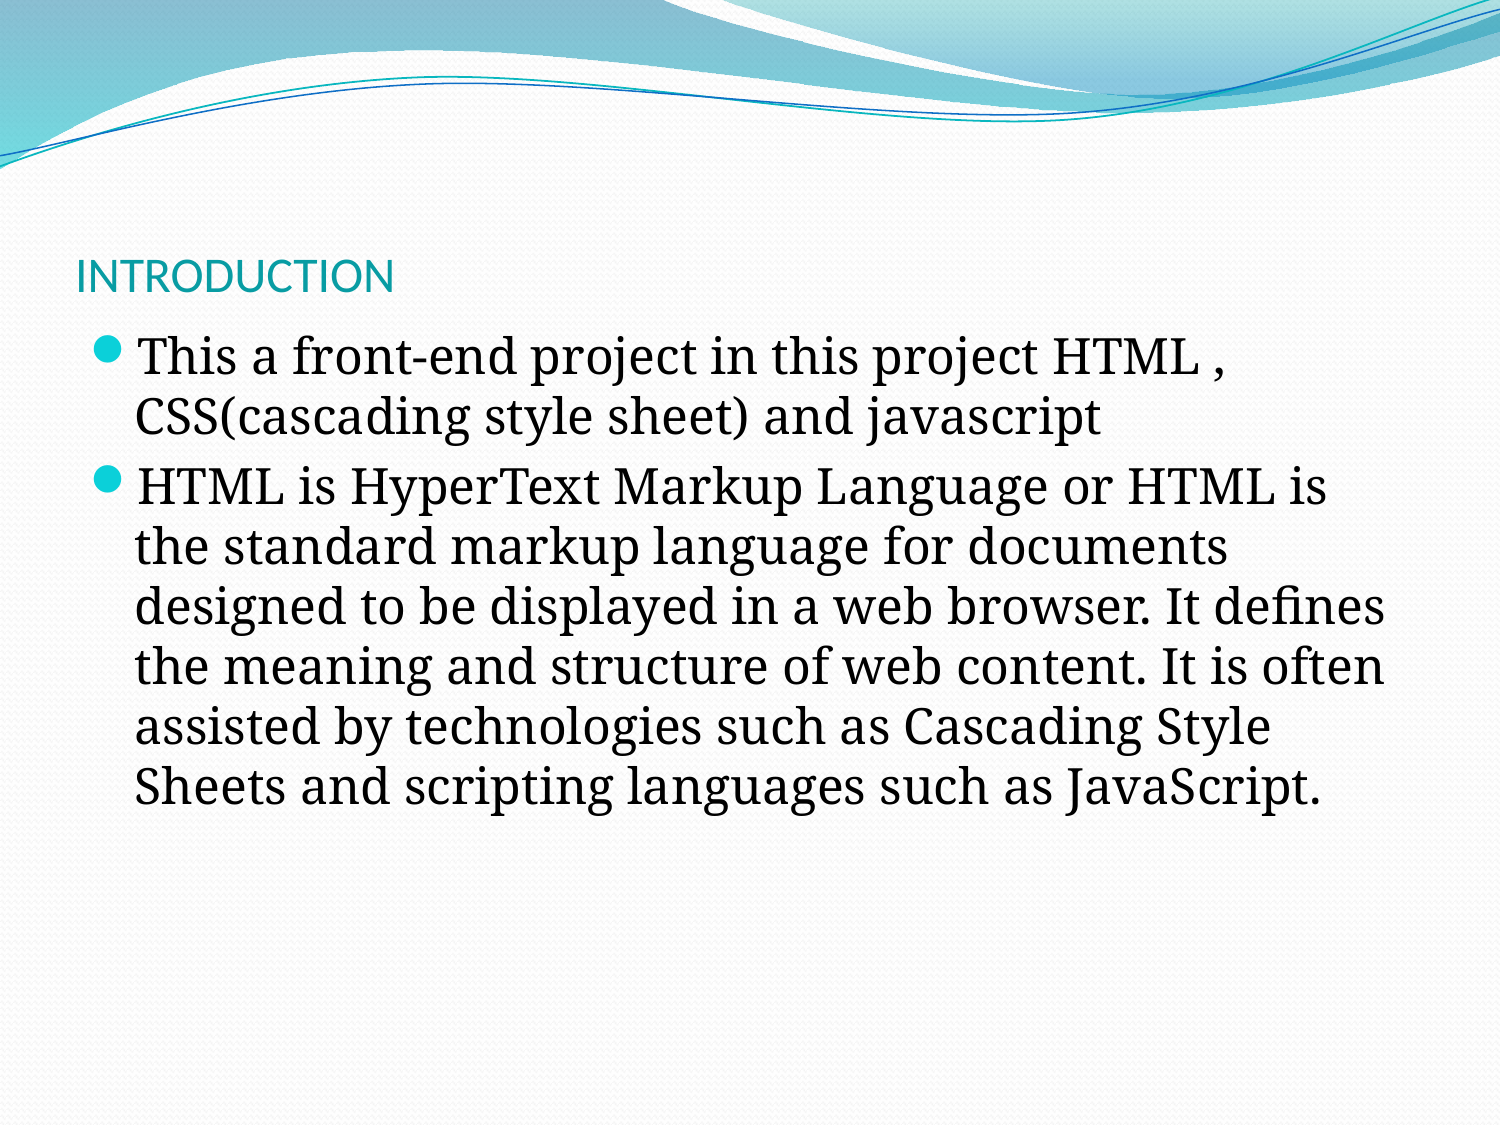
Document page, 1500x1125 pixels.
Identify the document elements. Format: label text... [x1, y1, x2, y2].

title INTRODUCTION [75, 115, 1425, 303]
list This a front-end project in this project HTML , CSS(cascading style sheet) and javascript HTML is HyperText Markup Language or HTML is the standard markup language for documents designed to be displayed in a web browser. It defines the meaning and structure of web content. It is often assisted by technologies such as Cascading Style Sheets and scripting languages such as JavaScript. [75, 317, 1425, 1038]
